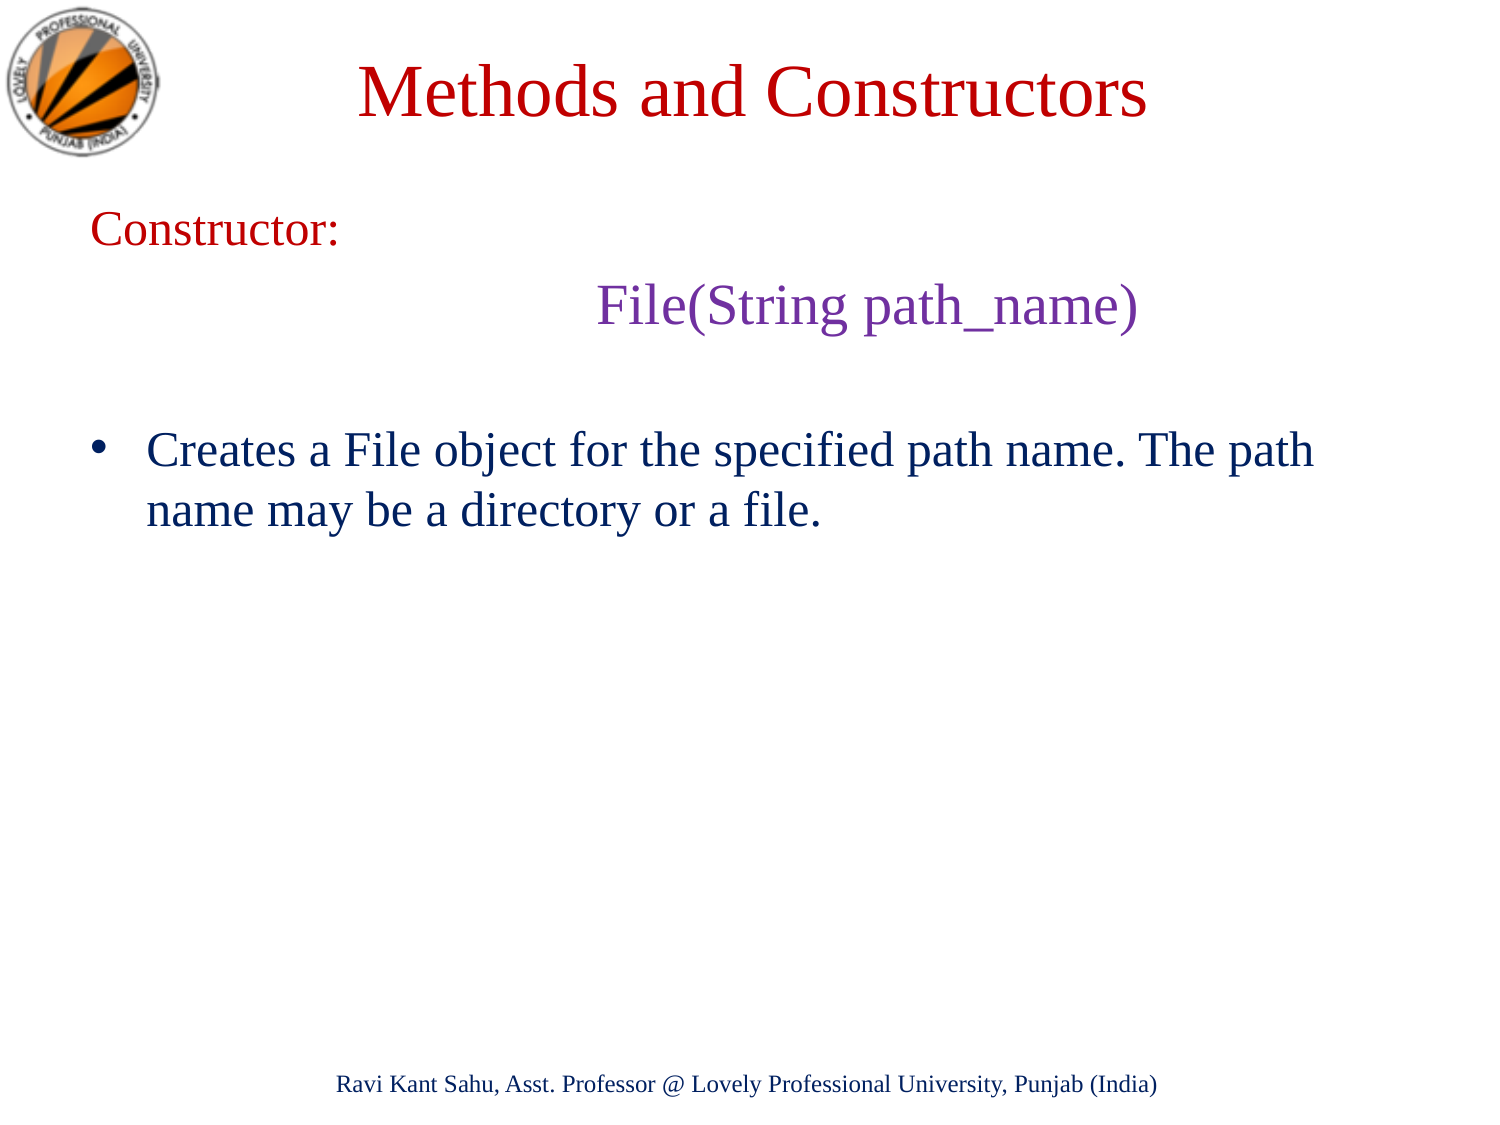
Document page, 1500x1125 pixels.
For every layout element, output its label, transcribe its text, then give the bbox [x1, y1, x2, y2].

footer Ravi Kant Sahu, Asst. Professor @ Lovely Professional University, Punjab (India) [125, 1052, 1370, 1113]
list Constructor: File(String path_name) Creates a File object for the specified path name. The path name may be a directory or a file. [75, 187, 1450, 987]
picture [0, 0, 163, 163]
title Methods and Constructors [82, 0, 1425, 173]
